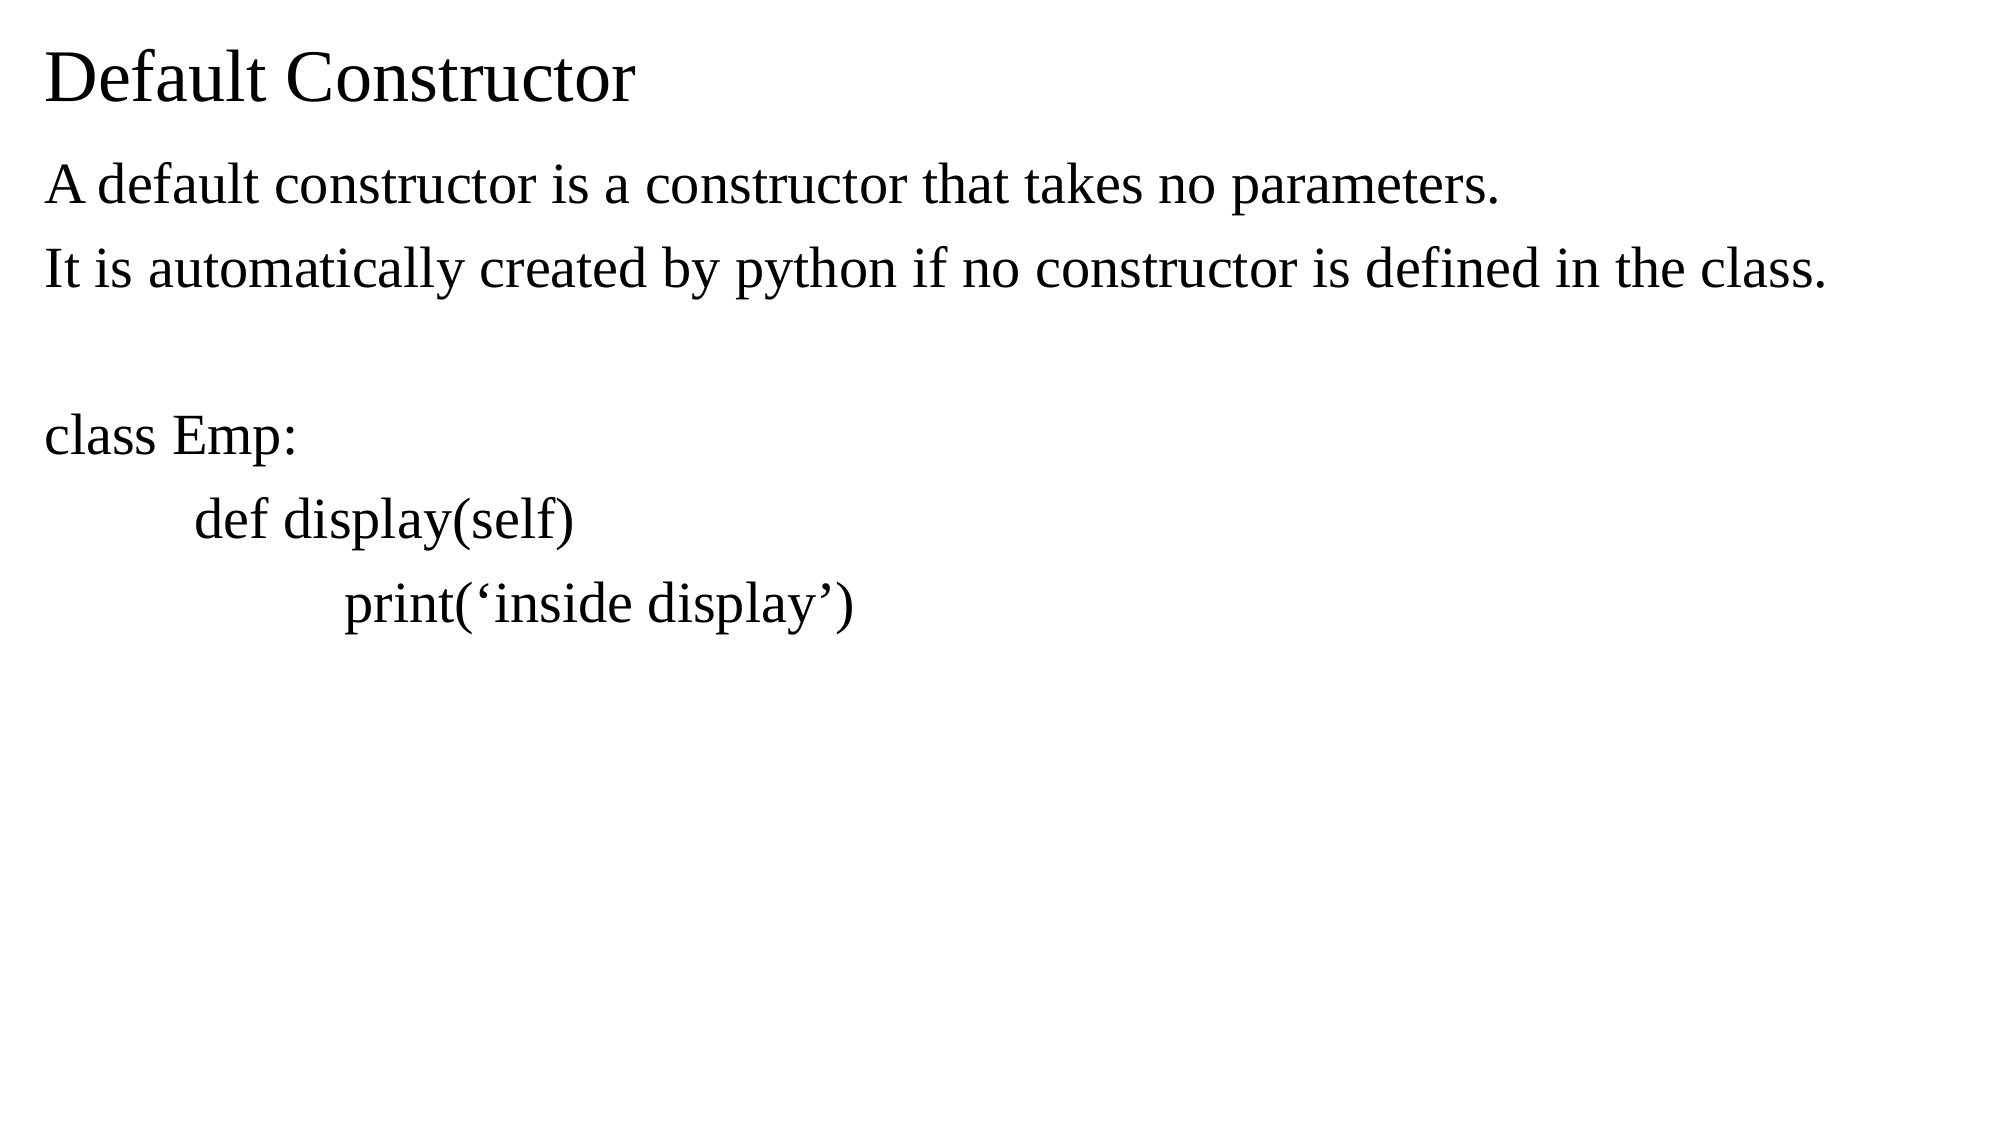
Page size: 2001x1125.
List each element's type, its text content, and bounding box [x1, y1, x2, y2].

list A default constructor is a constructor that takes no parameters. It is automatically created by python if no constructor is defined in the class. class Emp: def display(self) print(‘inside display’) [29, 145, 1957, 1094]
title Default Constructor [29, 29, 1957, 125]
